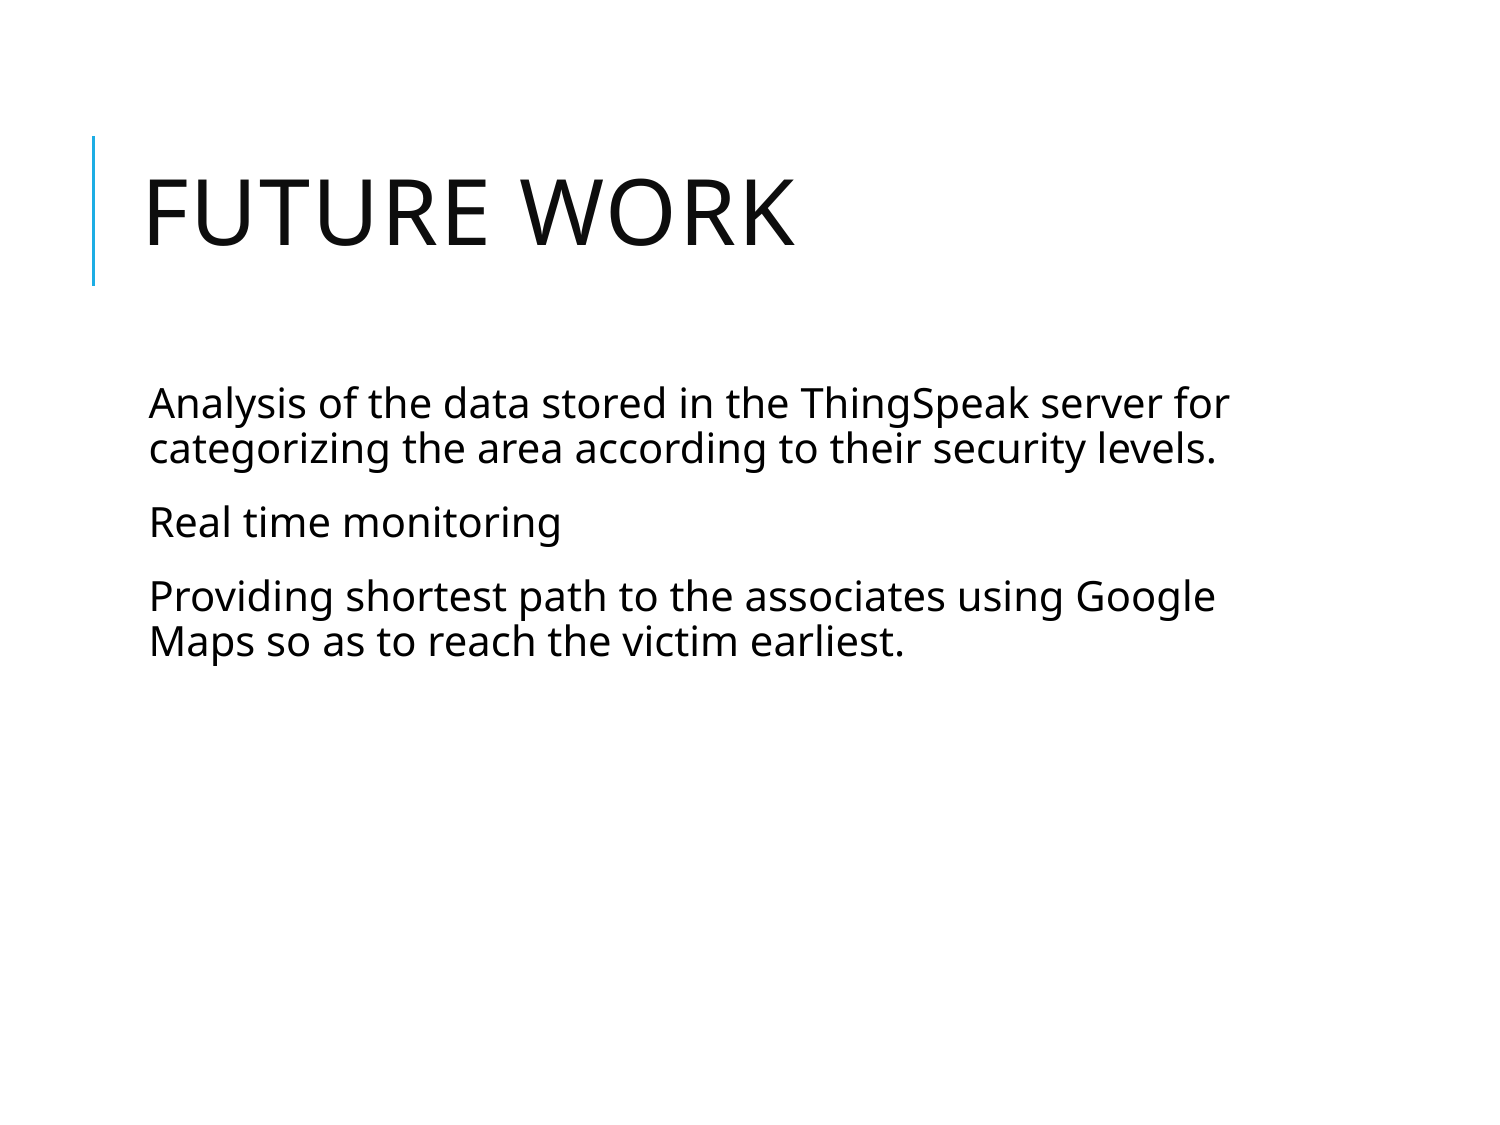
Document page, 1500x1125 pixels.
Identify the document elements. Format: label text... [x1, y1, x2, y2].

list Analysis of the data stored in the ThingSpeak server for categorizing the area according to their security levels. Real time monitoring Providing shortest path to the associates using Google Maps so as to reach the victim earliest. [126, 375, 1322, 1035]
title FUTURE WORK [126, 96, 1322, 342]
